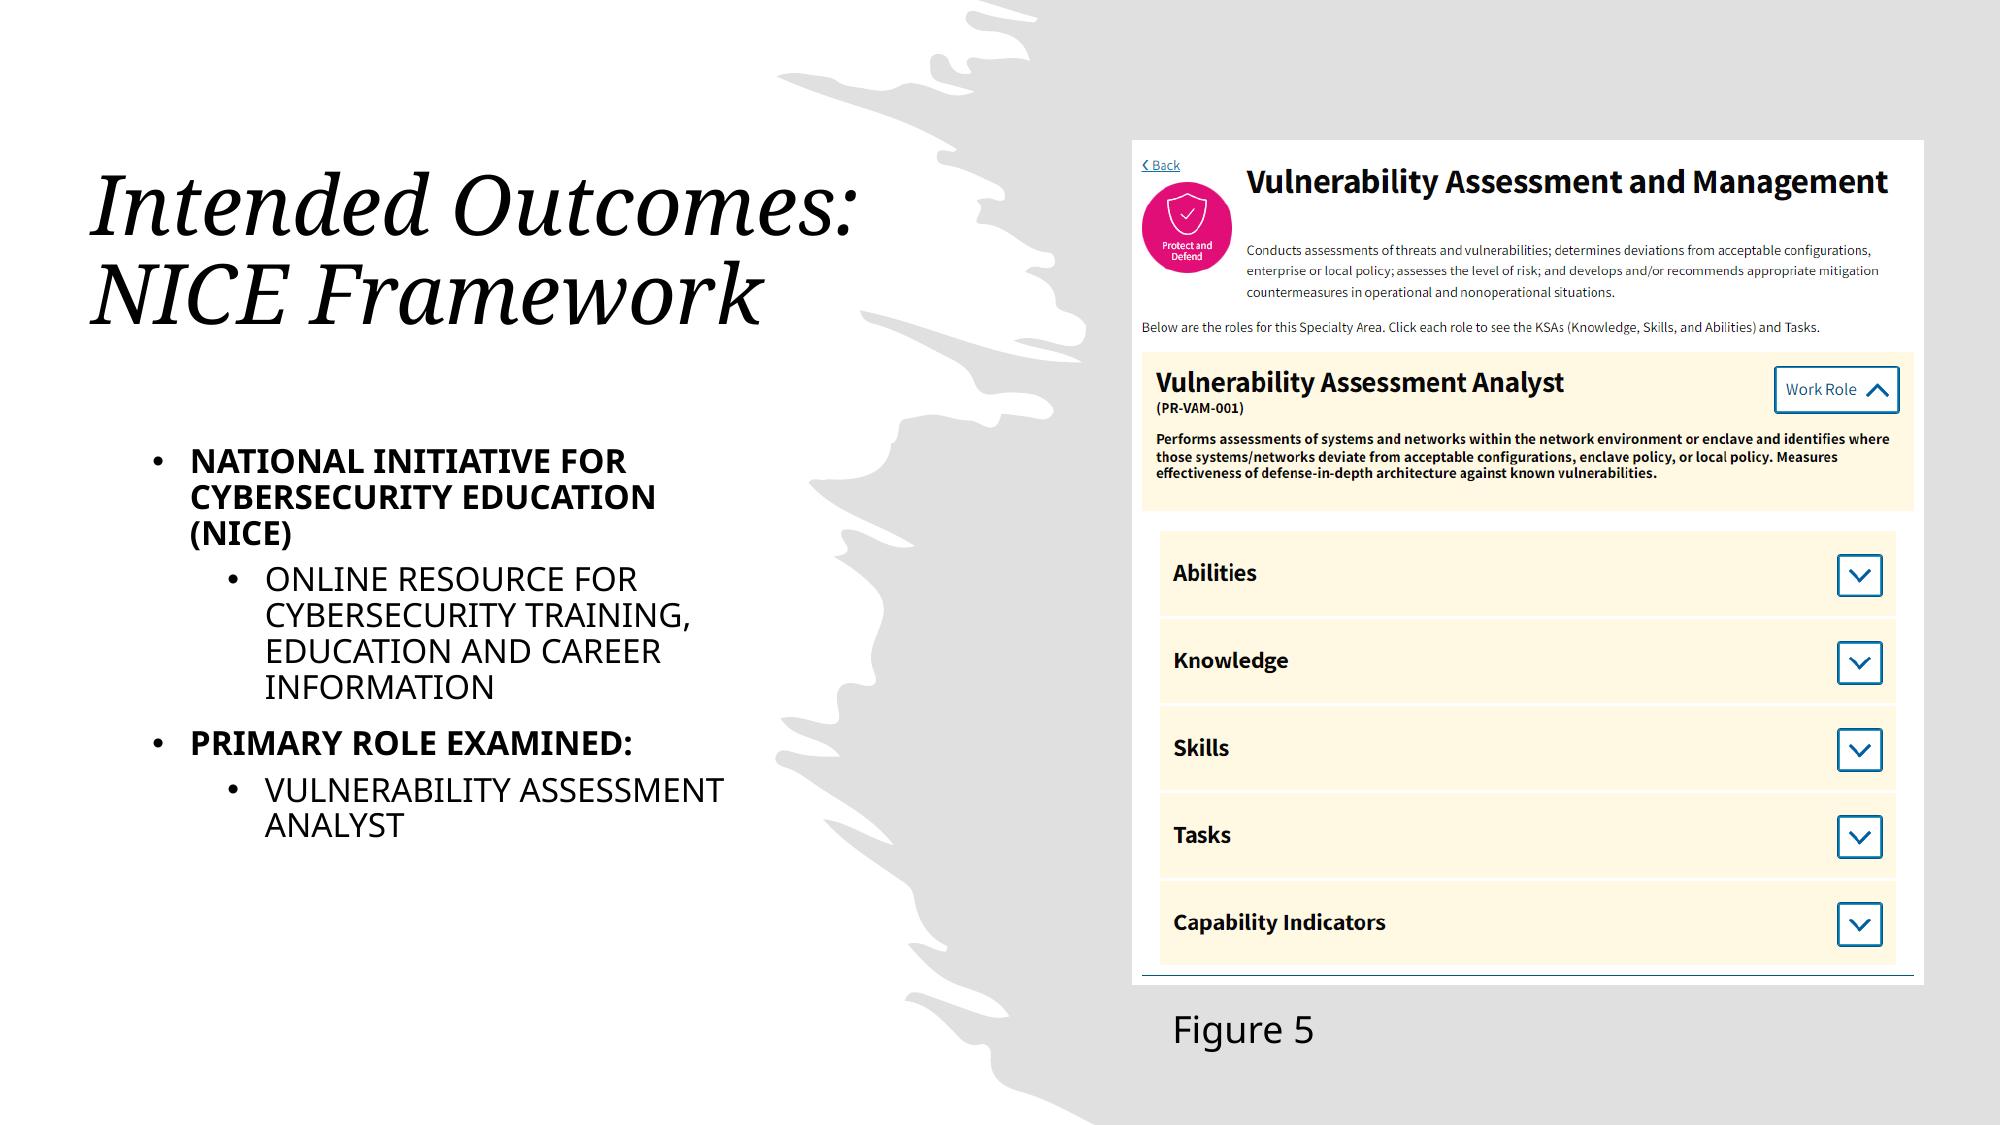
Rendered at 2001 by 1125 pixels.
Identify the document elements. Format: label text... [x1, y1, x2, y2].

text_box Figure 5 [1157, 998, 1331, 1059]
title Intended Outcomes: NICE Framework [76, 105, 948, 401]
text_box [0, 0, 1090, 1125]
text_box [773, 0, 2000, 1125]
picture [1132, 140, 1924, 985]
list NATIONAL INITIATIVE FOR CYBERSECURITY EDUCATION (NICE) Online Resource for cybersecurity training, education and career information Primary Role Examined: Vulnerability Assessment Analyst [137, 437, 776, 861]
